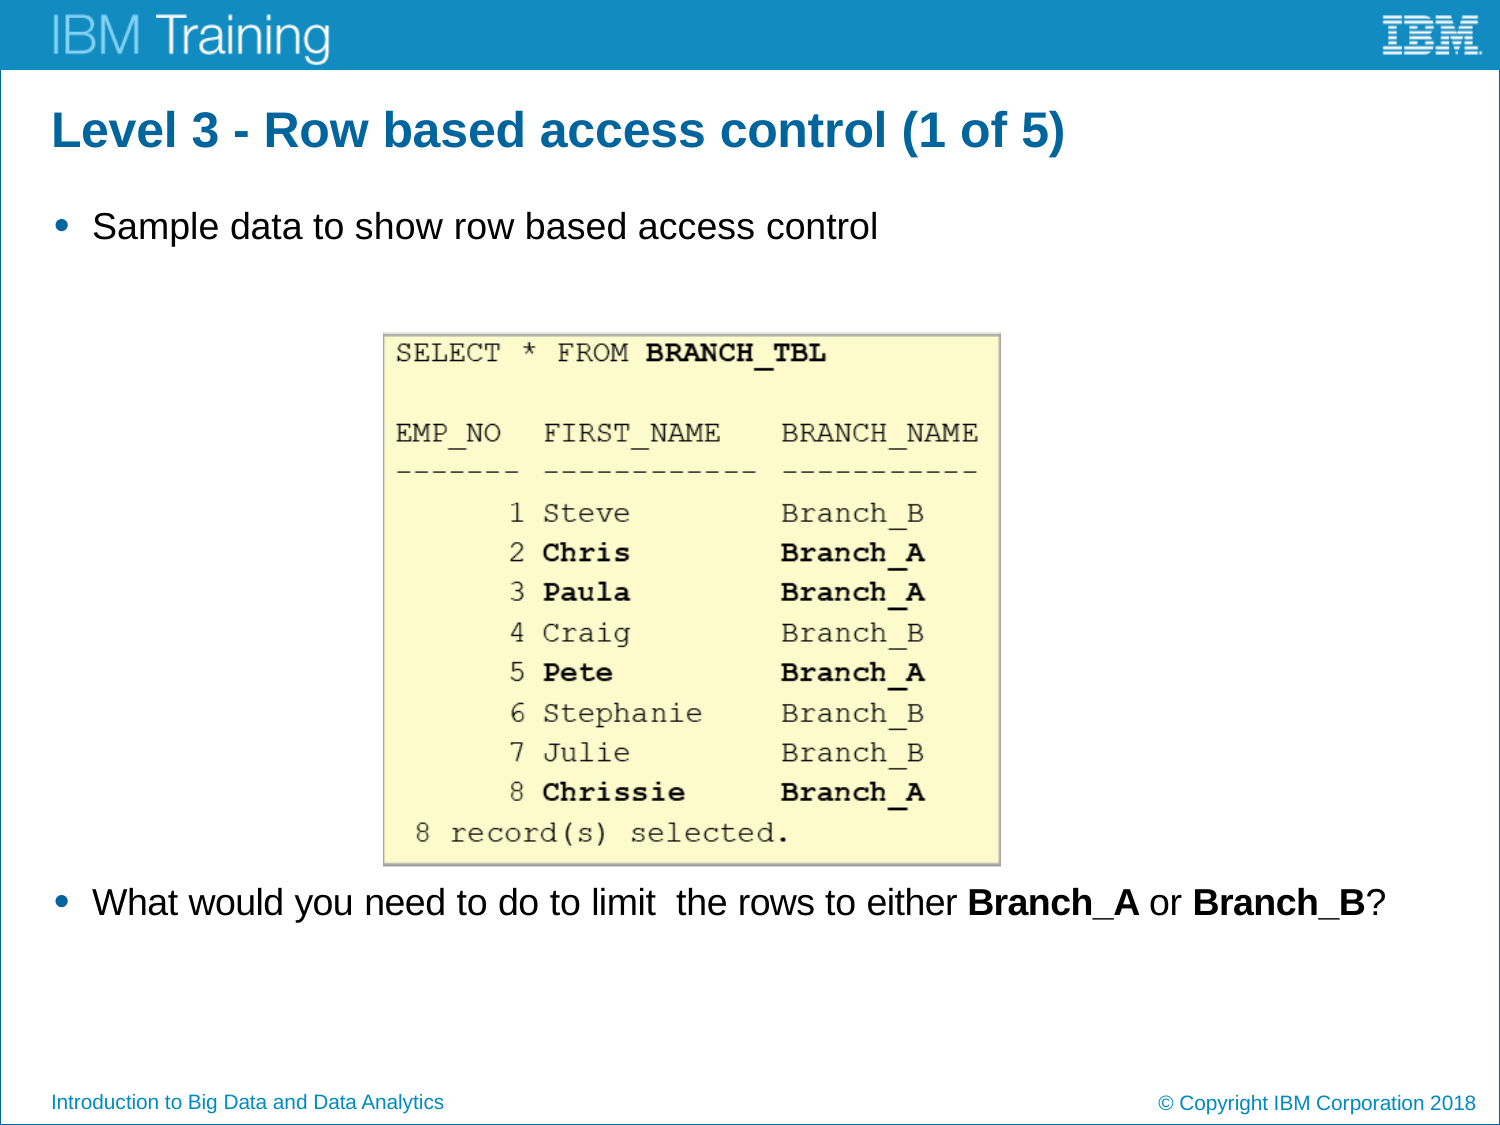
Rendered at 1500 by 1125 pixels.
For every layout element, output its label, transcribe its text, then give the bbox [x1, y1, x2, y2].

title Level 3 - Row based access control (1 of 5) [36, 75, 1485, 180]
picture [1167, 1096, 1173, 1109]
picture [1158, 1095, 1166, 1109]
list Sample data to show row based access control What would you need to do to limit the rows to either Branch_A or Branch_B? [38, 195, 1484, 1074]
picture [383, 326, 1001, 869]
picture [0, 0, 1500, 70]
